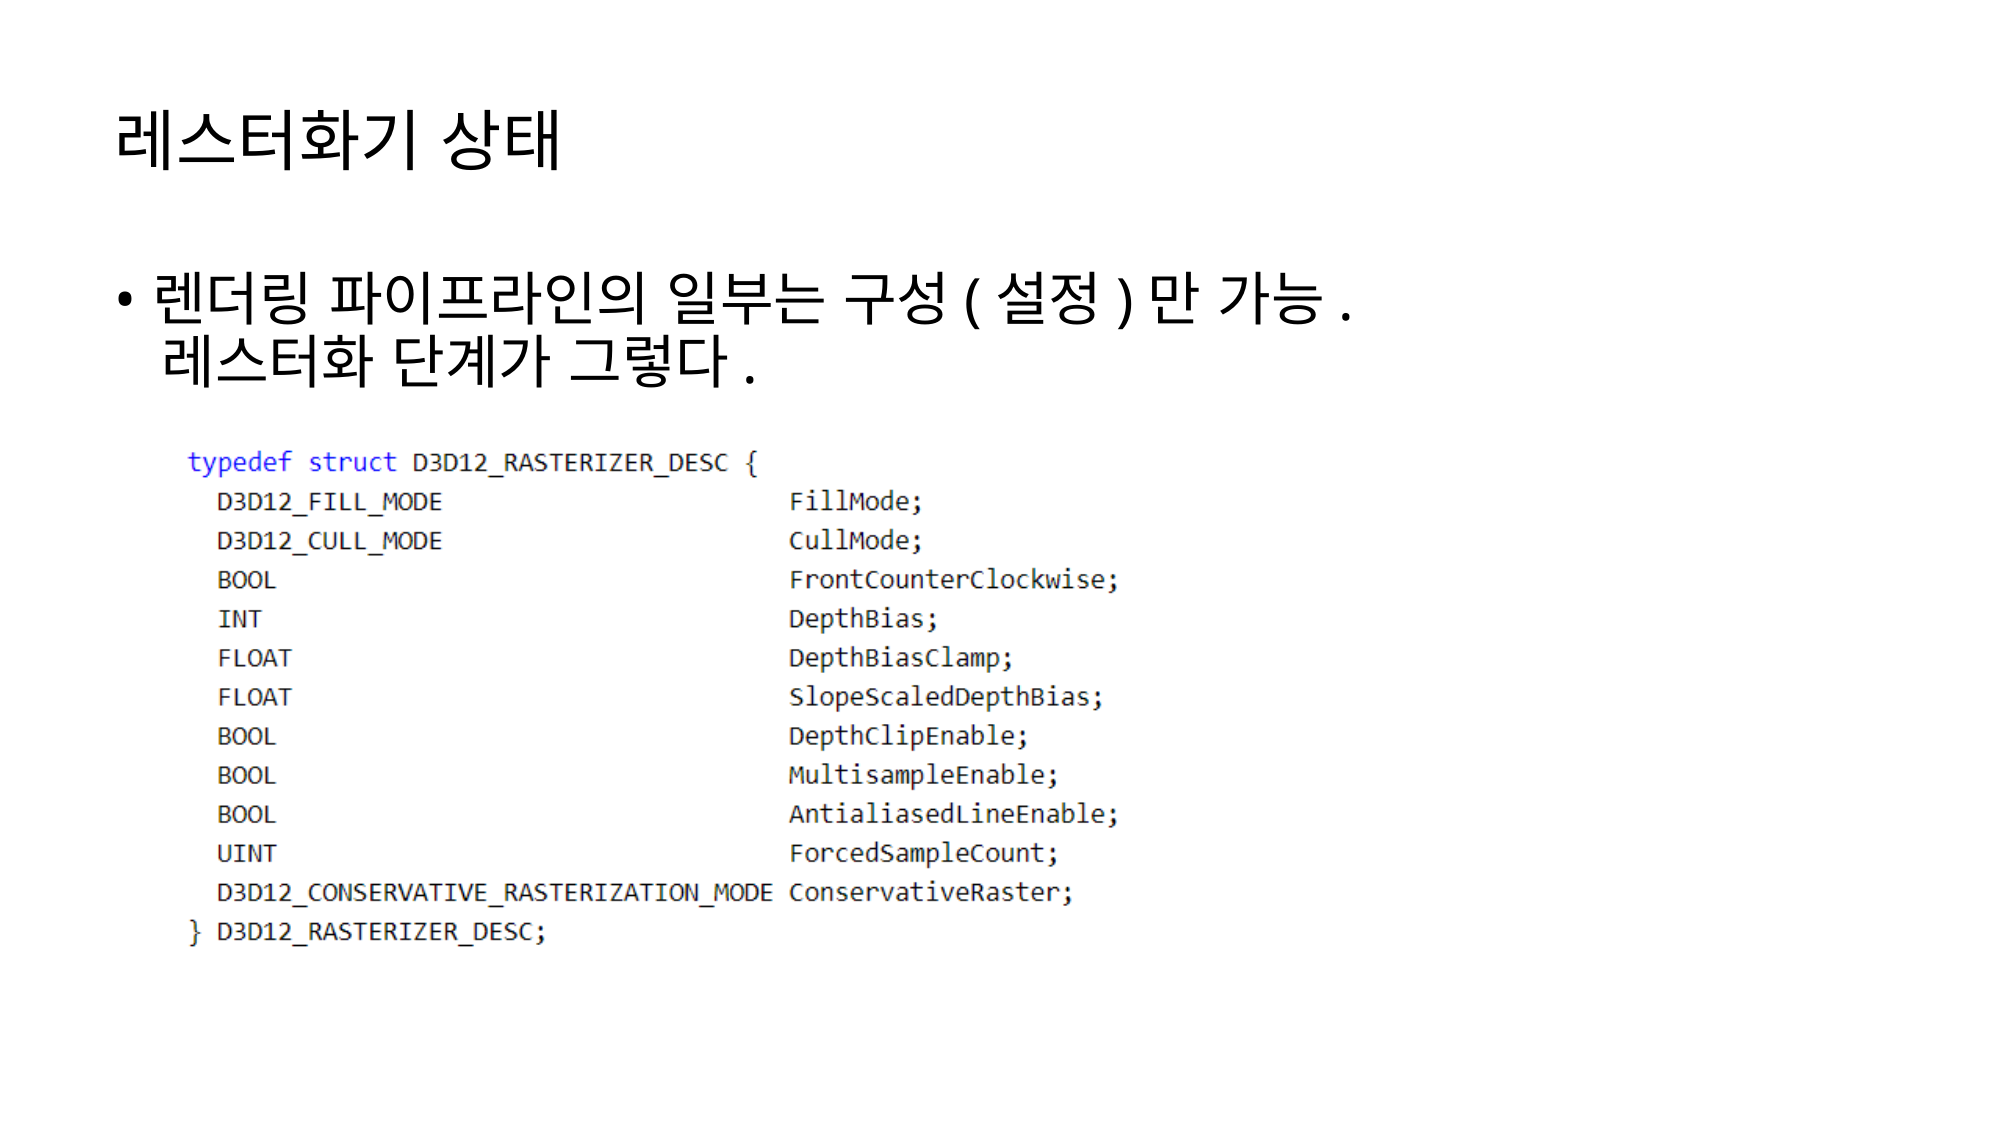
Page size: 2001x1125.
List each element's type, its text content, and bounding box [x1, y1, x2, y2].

picture [172, 426, 1153, 970]
list 렌더링 파이프라인의 일부는 구성(설정)만 가능. 레스터화 단계가 그렇다. [99, 262, 1901, 1006]
title 레스터화기 상태 [99, 45, 1901, 233]
